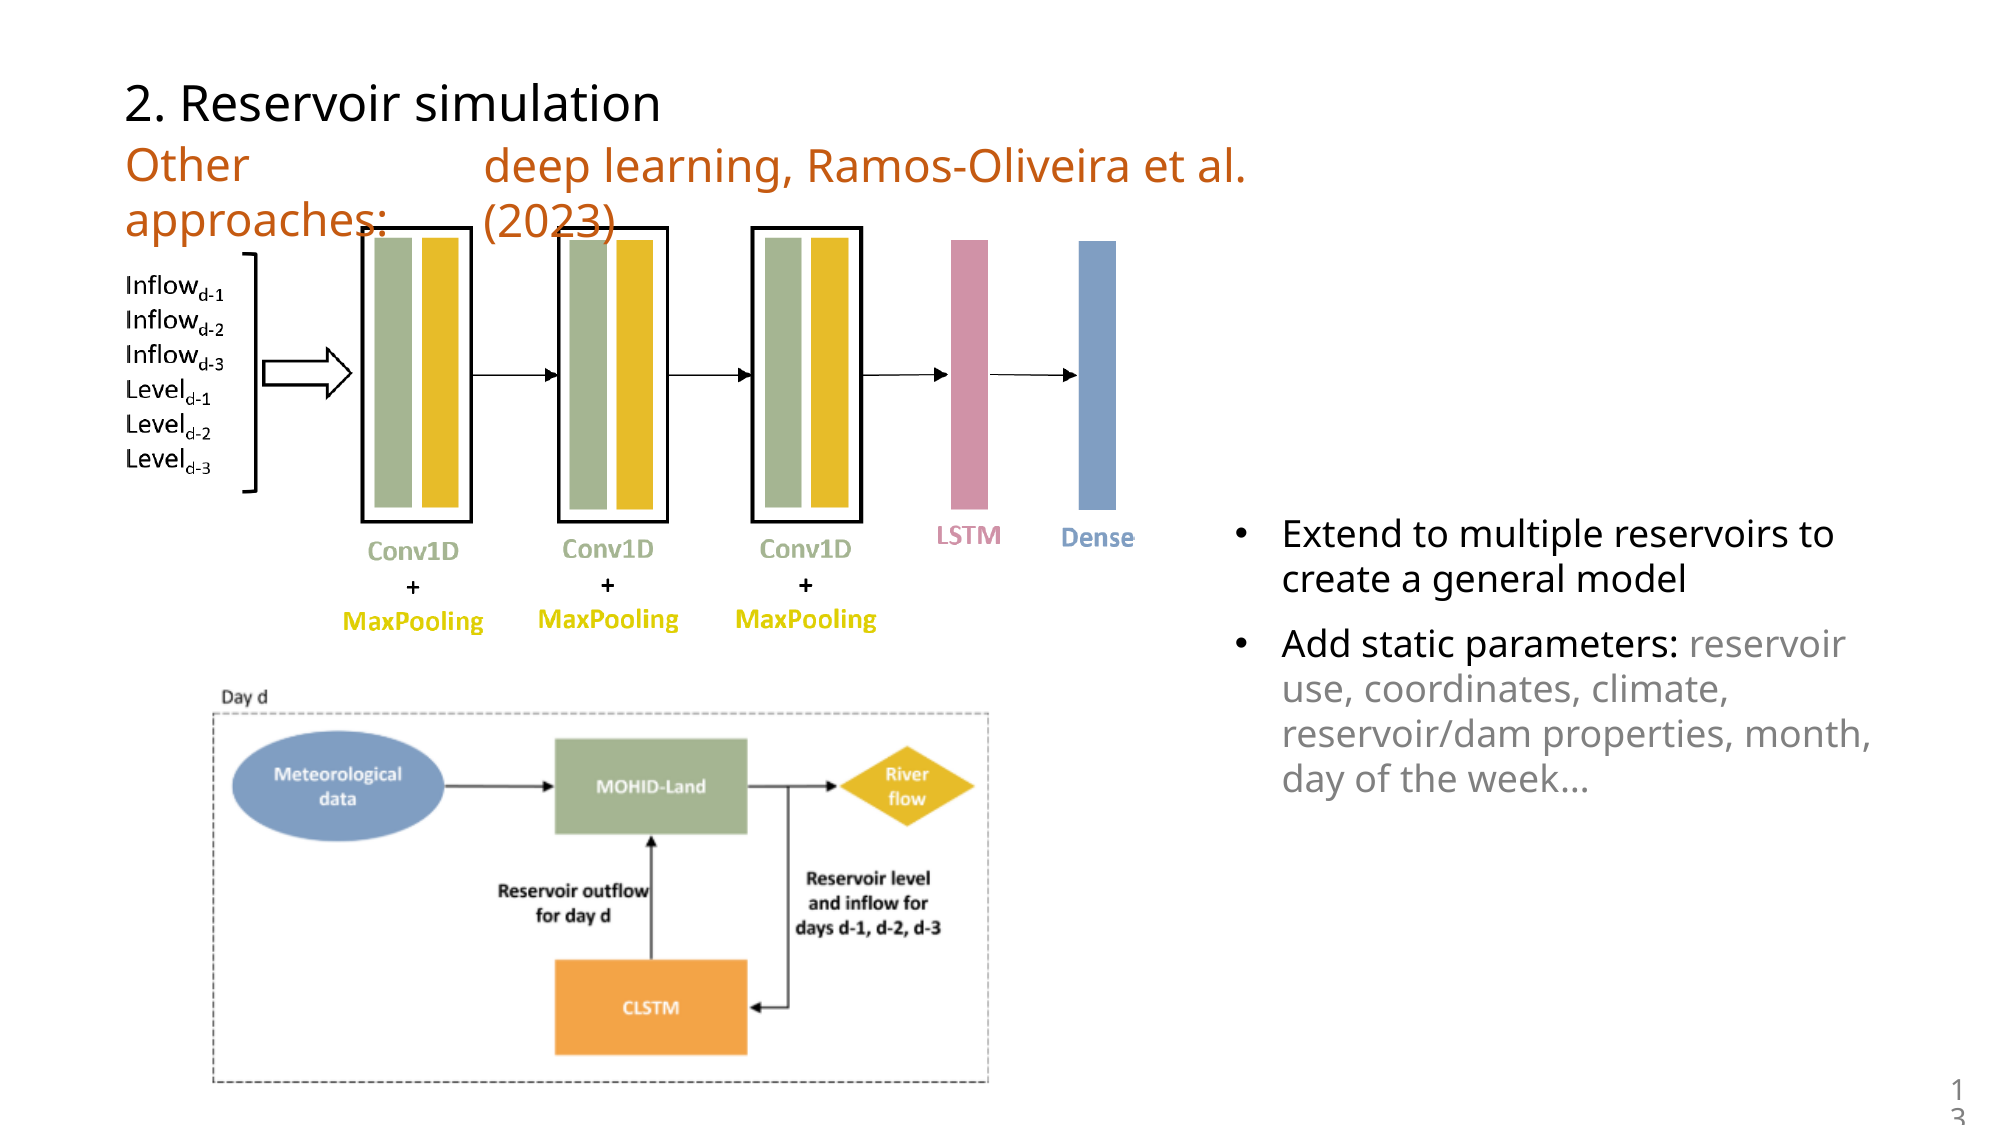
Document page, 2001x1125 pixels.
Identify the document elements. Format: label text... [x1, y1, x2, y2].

picture [109, 203, 1147, 647]
text_box deep learning, Ramos-Oliveira et al. (2023) [468, 128, 1369, 254]
slide_number 13 [1934, 1060, 1996, 1121]
text_box 2. Reservoir simulation [109, 64, 829, 139]
picture [205, 679, 1001, 1091]
text_box Extend to multiple reservoirs to create a general model Add static parameters: reservoir use, coordinates, climate, reservoir/dam properties, month, day of the week… [1220, 502, 1903, 807]
text_box Other approaches: [110, 128, 468, 203]
